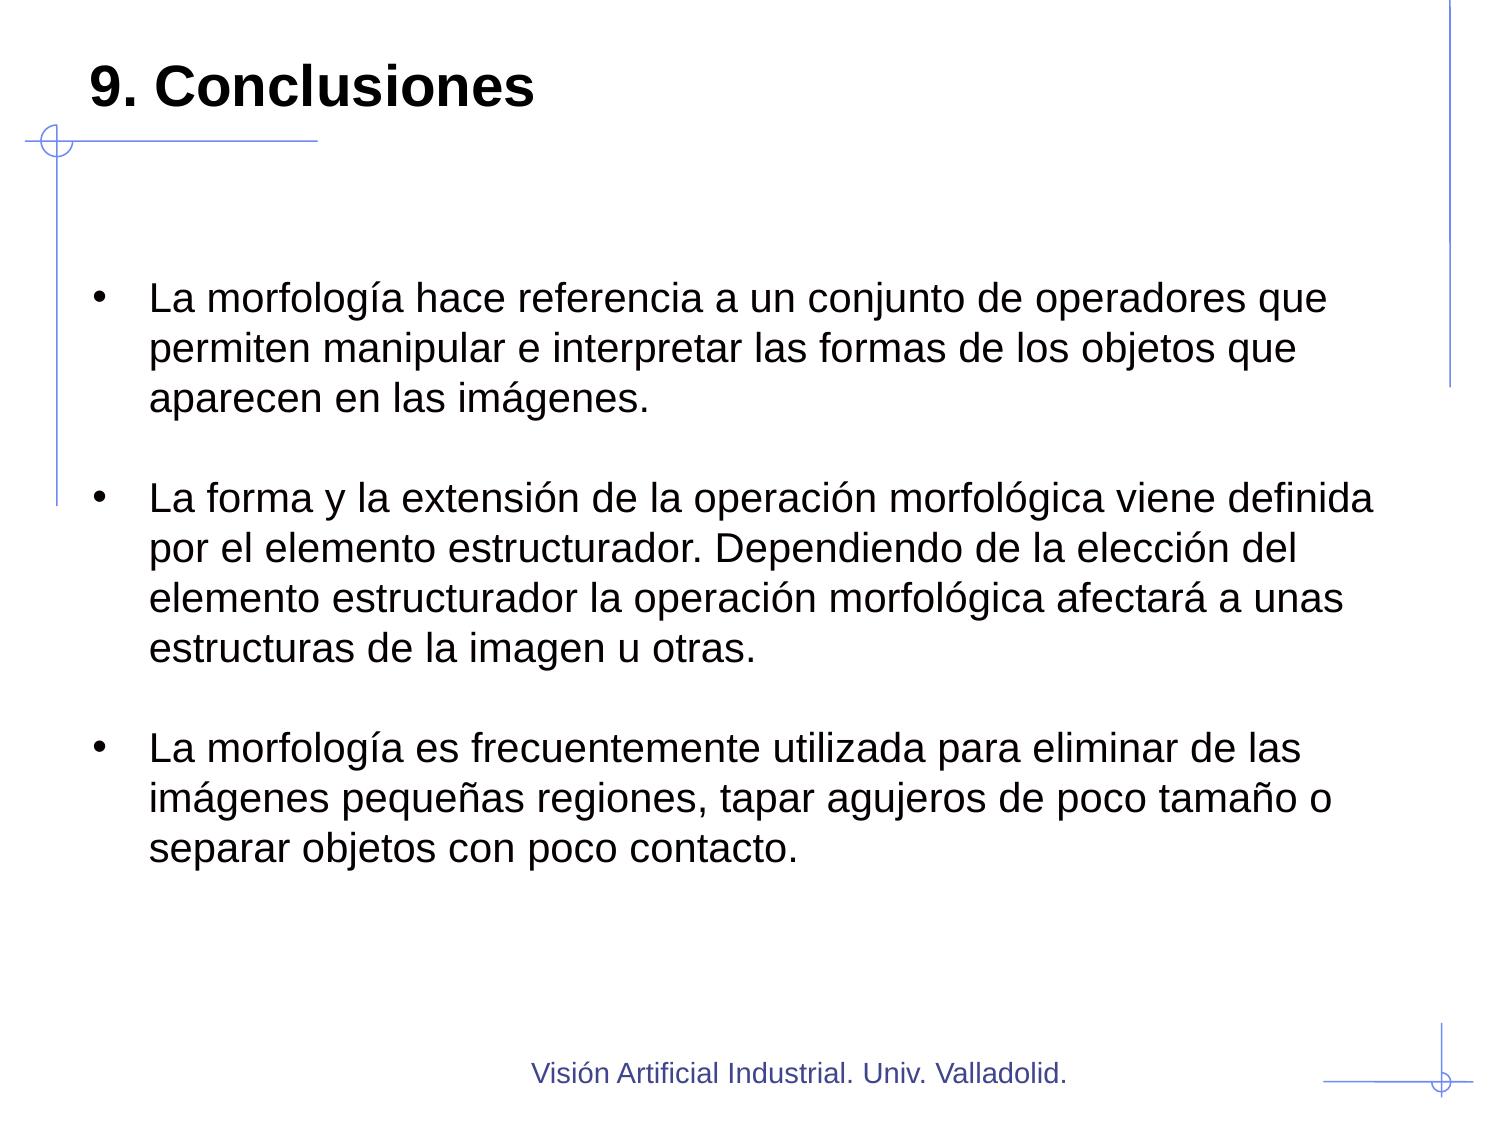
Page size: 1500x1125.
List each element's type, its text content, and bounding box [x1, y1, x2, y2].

text_box 9. Conclusiones [74, 14, 1385, 152]
footer Visión Artificial Industrial. Univ. Valladolid. [189, 1046, 1410, 1125]
text_box La morfología hace referencia a un conjunto de operadores que permiten manipular e interpretar las formas de los objetos que aparecen en las imágenes. La forma y la extensión de la operación morfológica viene definida por el elemento estructurador. Dependiendo de la elección del elemento estructurador la operación morfológica afectará a unas estructuras de la imagen u otras. La morfología es frecuentemente utilizada para eliminar de las imágenes pequeñas regiones, tapar agujeros de poco tamaño o separar objetos con poco contacto. [77, 263, 1449, 879]
